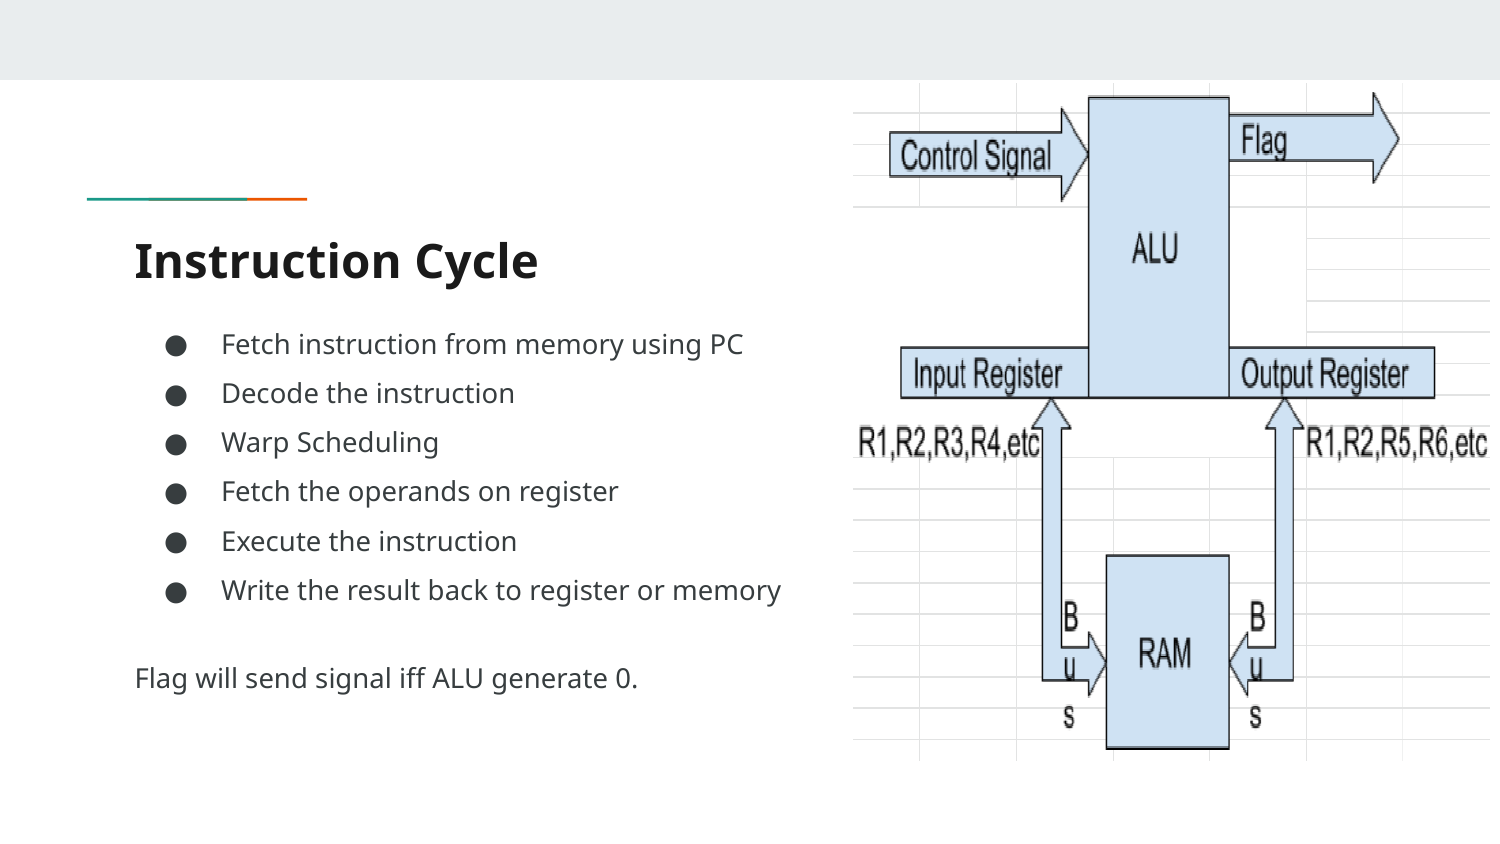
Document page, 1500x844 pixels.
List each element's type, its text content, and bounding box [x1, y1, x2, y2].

list Fetch instruction from memory using PC Decode the instruction Warp Scheduling Fetch the operands on register Execute the instruction Write the result back to register or memory Flag will send signal iff ALU generate 0. [119, 295, 848, 712]
title Instruction Cycle [119, 216, 848, 295]
picture [853, 83, 1491, 761]
